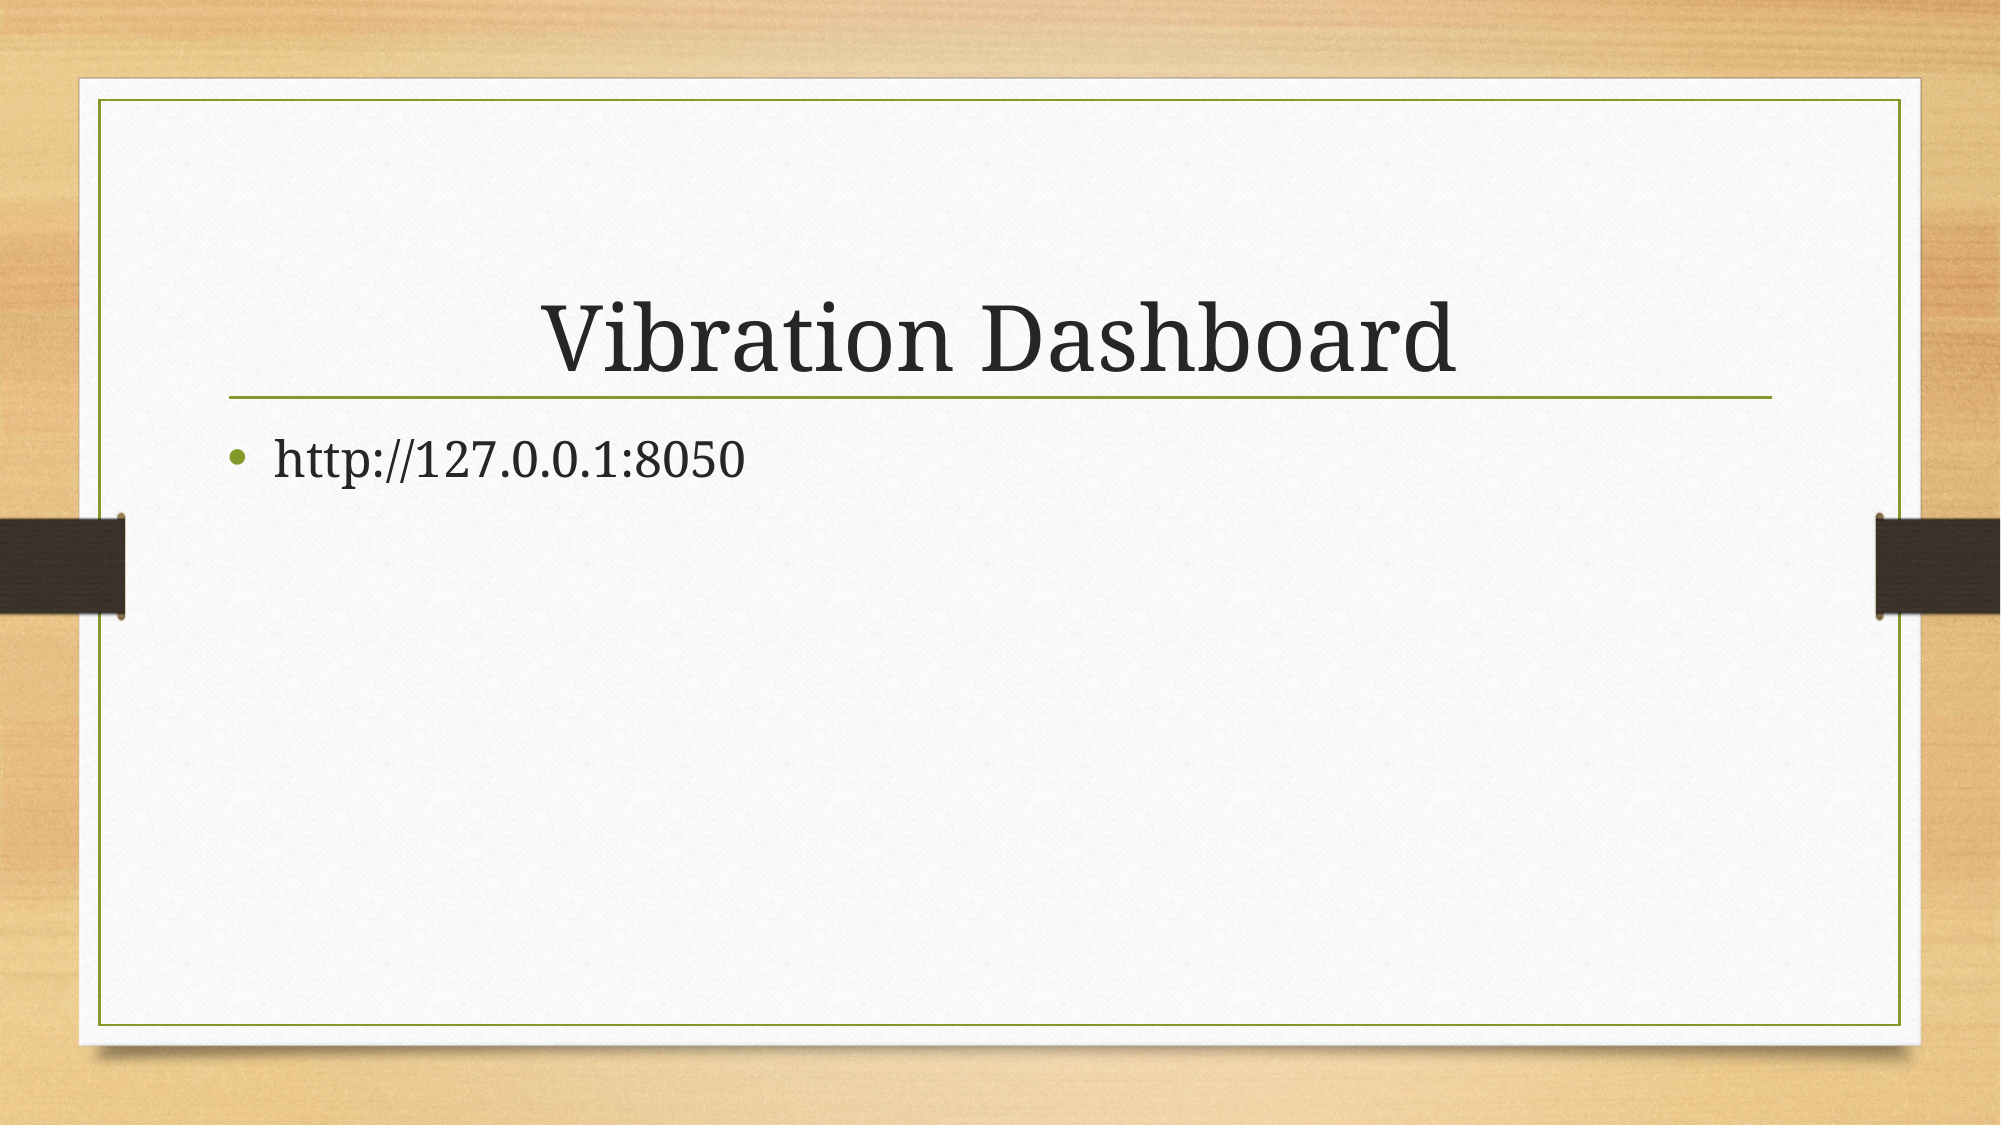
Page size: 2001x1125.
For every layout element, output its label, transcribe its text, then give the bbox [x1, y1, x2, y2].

title Vibration Dashboard [212, 227, 1788, 419]
list http://127.0.0.1:8050 [212, 419, 1788, 964]
picture [0, 0, 2001, 1125]
